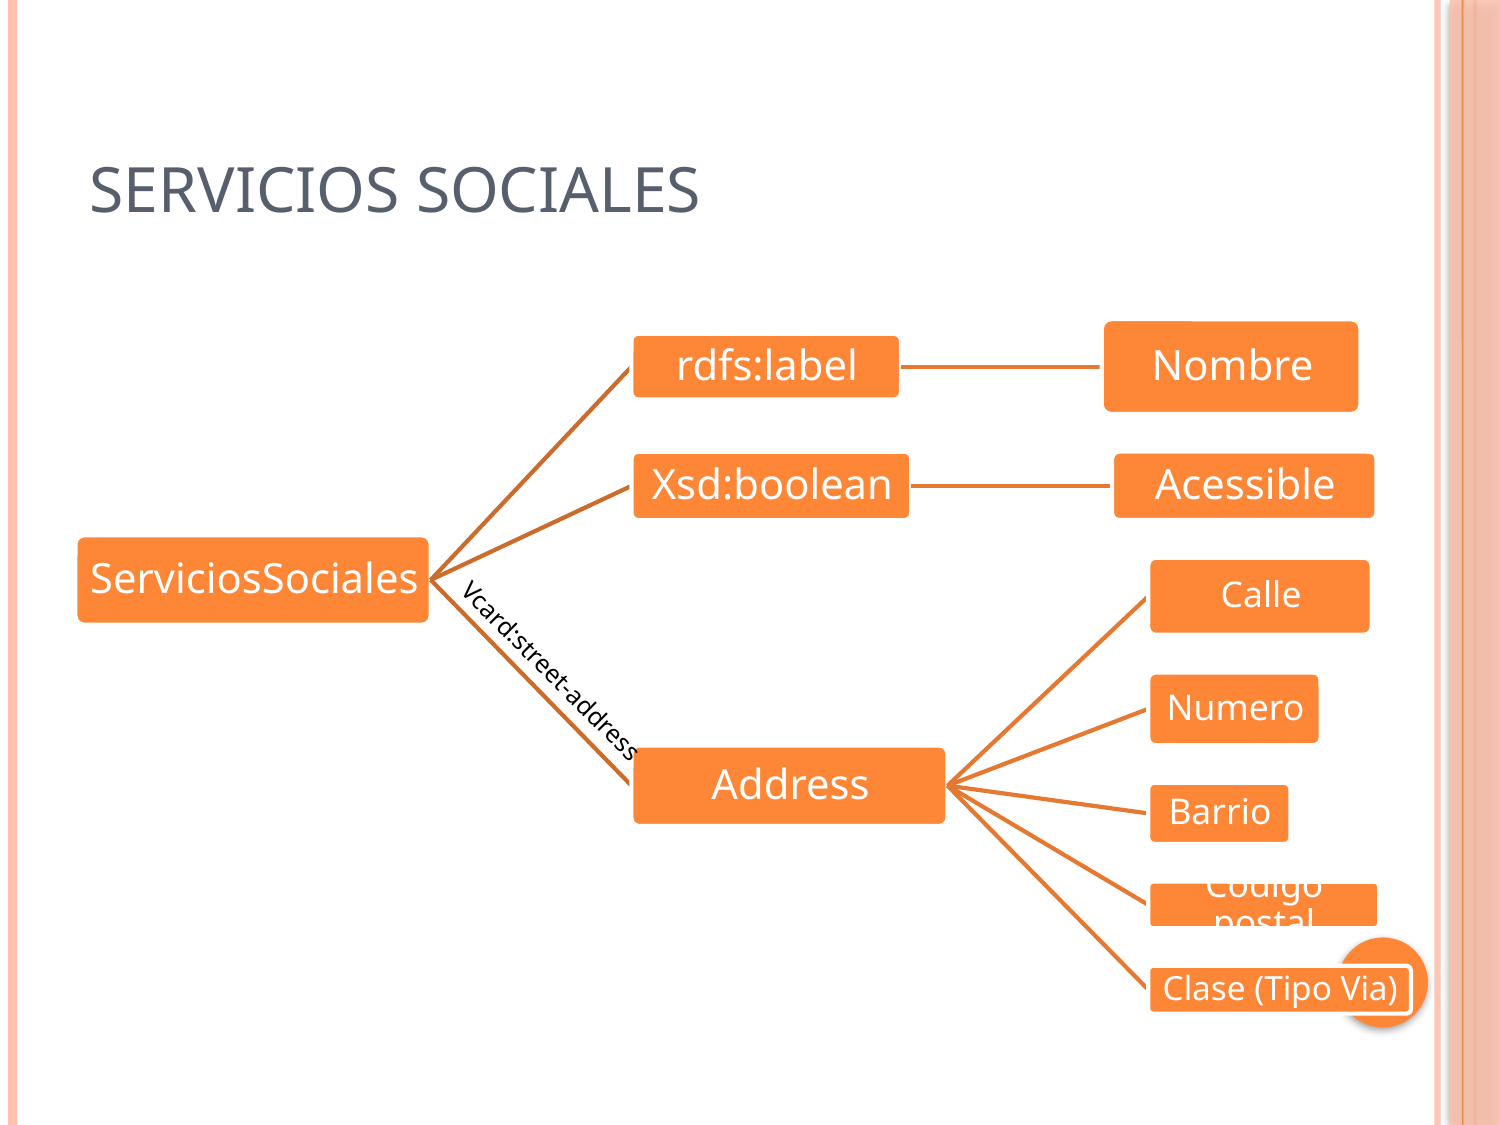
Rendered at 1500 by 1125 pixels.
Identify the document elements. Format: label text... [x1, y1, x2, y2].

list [74, 261, 1412, 1071]
title Servicios sociales [75, 45, 1300, 233]
